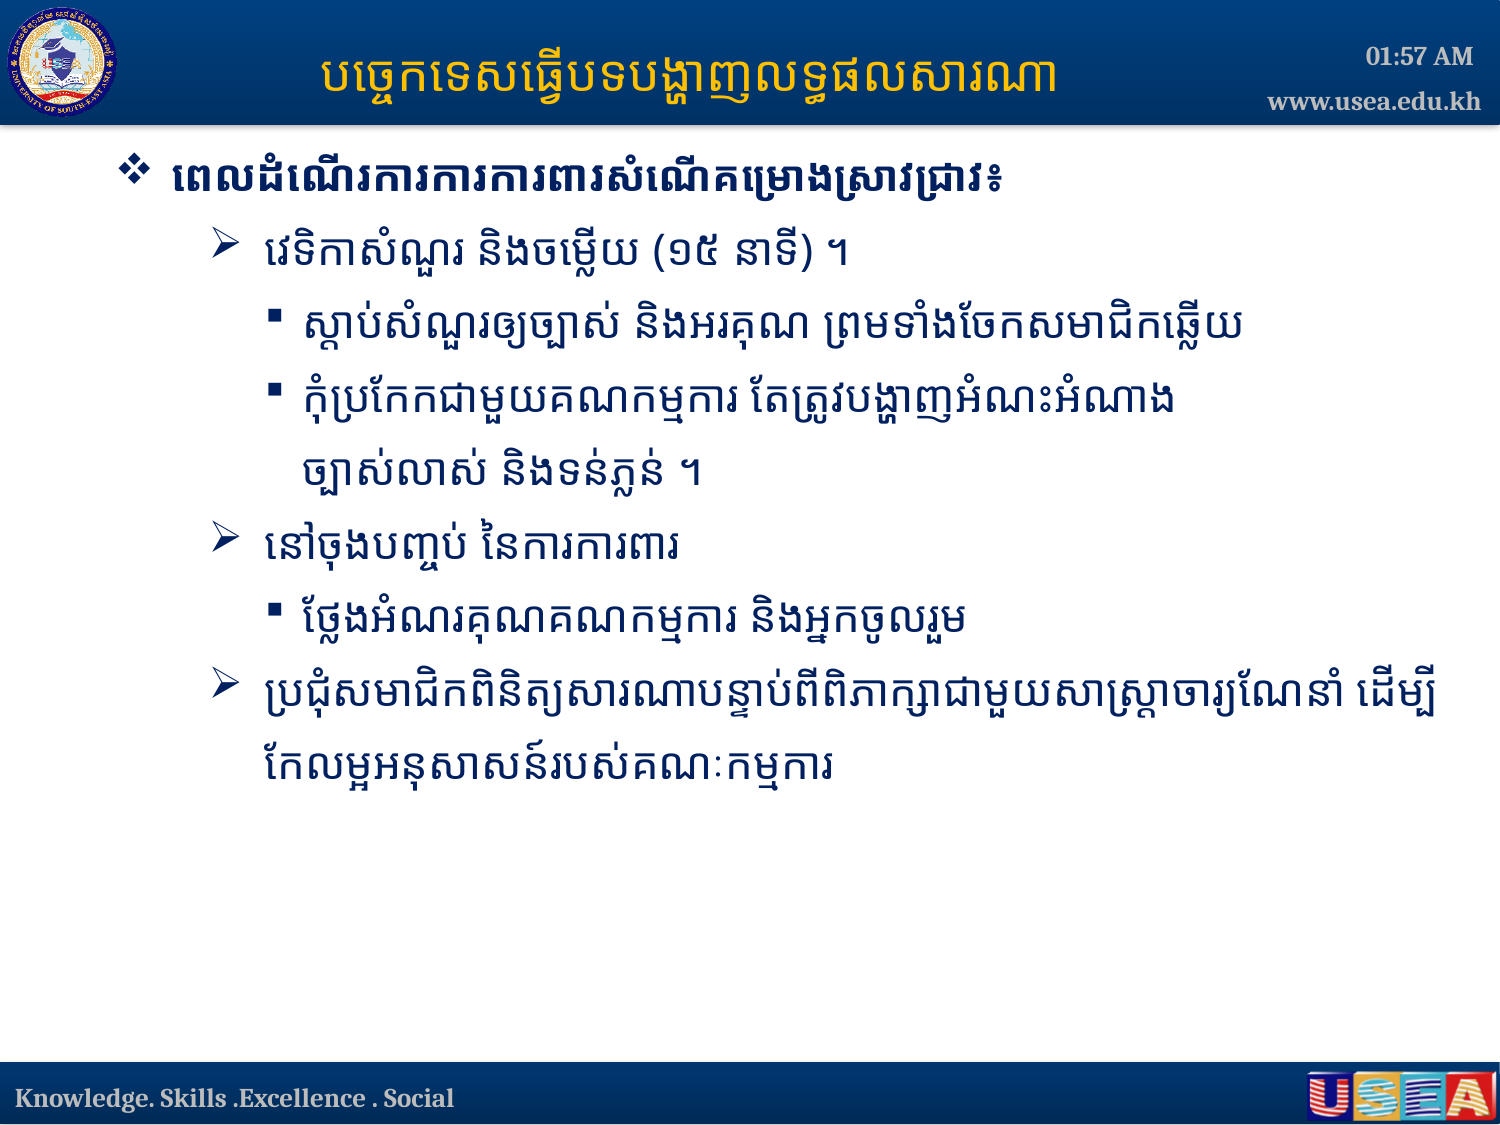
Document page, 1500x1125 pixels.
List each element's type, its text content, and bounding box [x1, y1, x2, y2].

picture [1302, 1043, 1500, 1125]
text_box ពេលដំណើរការការការពារសំណើគម្រោងស្រាវជ្រាវ៖ វេទិកាសំណួរ និងចម្លើយ (១៥ នាទី) ។ ស្តាប់សំណួរឲ្យច្បាស់ និងអរគុណ ព្រមទាំងចែកសមាជិកឆ្លើយ កុំប្រកែកជាមួយគណកម្មការ តែត្រូវបង្ហាញអំណះអំណាង ច្បាស់លាស់ និងទន់ភ្លន់ ។ នៅចុងបញ្ចប់ នៃការការពារ ថ្លែងអំណរគុណគណកម្មការ និងអ្នកចូលរួម ប្រជុំសមាជិកពិនិត្យសារណាបន្ទាប់ពីពិភាក្សាជាមួយសាស្ត្រាចារ្យណែនាំ ដើម្បីកែលម្អអនុសាសន៍របស់គណៈកម្មការ [24, 125, 1475, 1063]
text_box បច្ចេកទេសធ្វើបទបង្ហាញលទ្ធផលសារណា [119, 3, 1263, 123]
picture [3, 3, 119, 120]
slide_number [1344, 24, 1495, 85]
